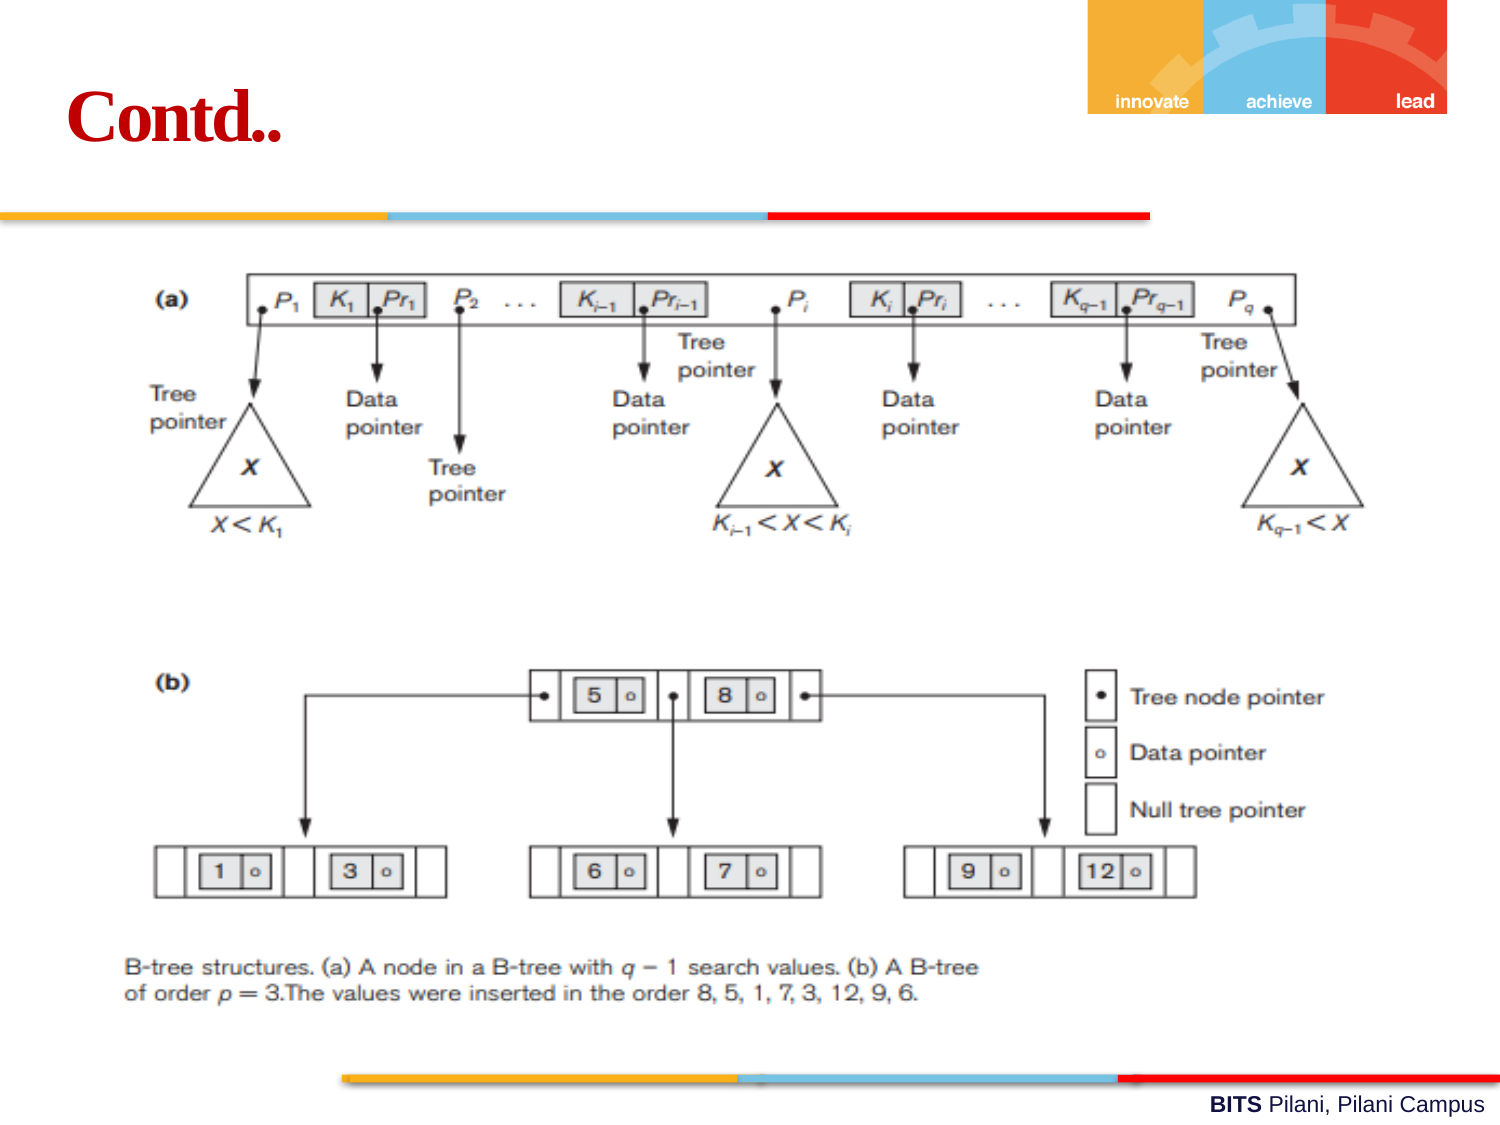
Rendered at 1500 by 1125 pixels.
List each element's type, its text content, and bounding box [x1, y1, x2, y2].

picture [1087, 0, 1448, 114]
picture [76, 233, 1389, 1012]
list Contd.. [50, 24, 1088, 213]
